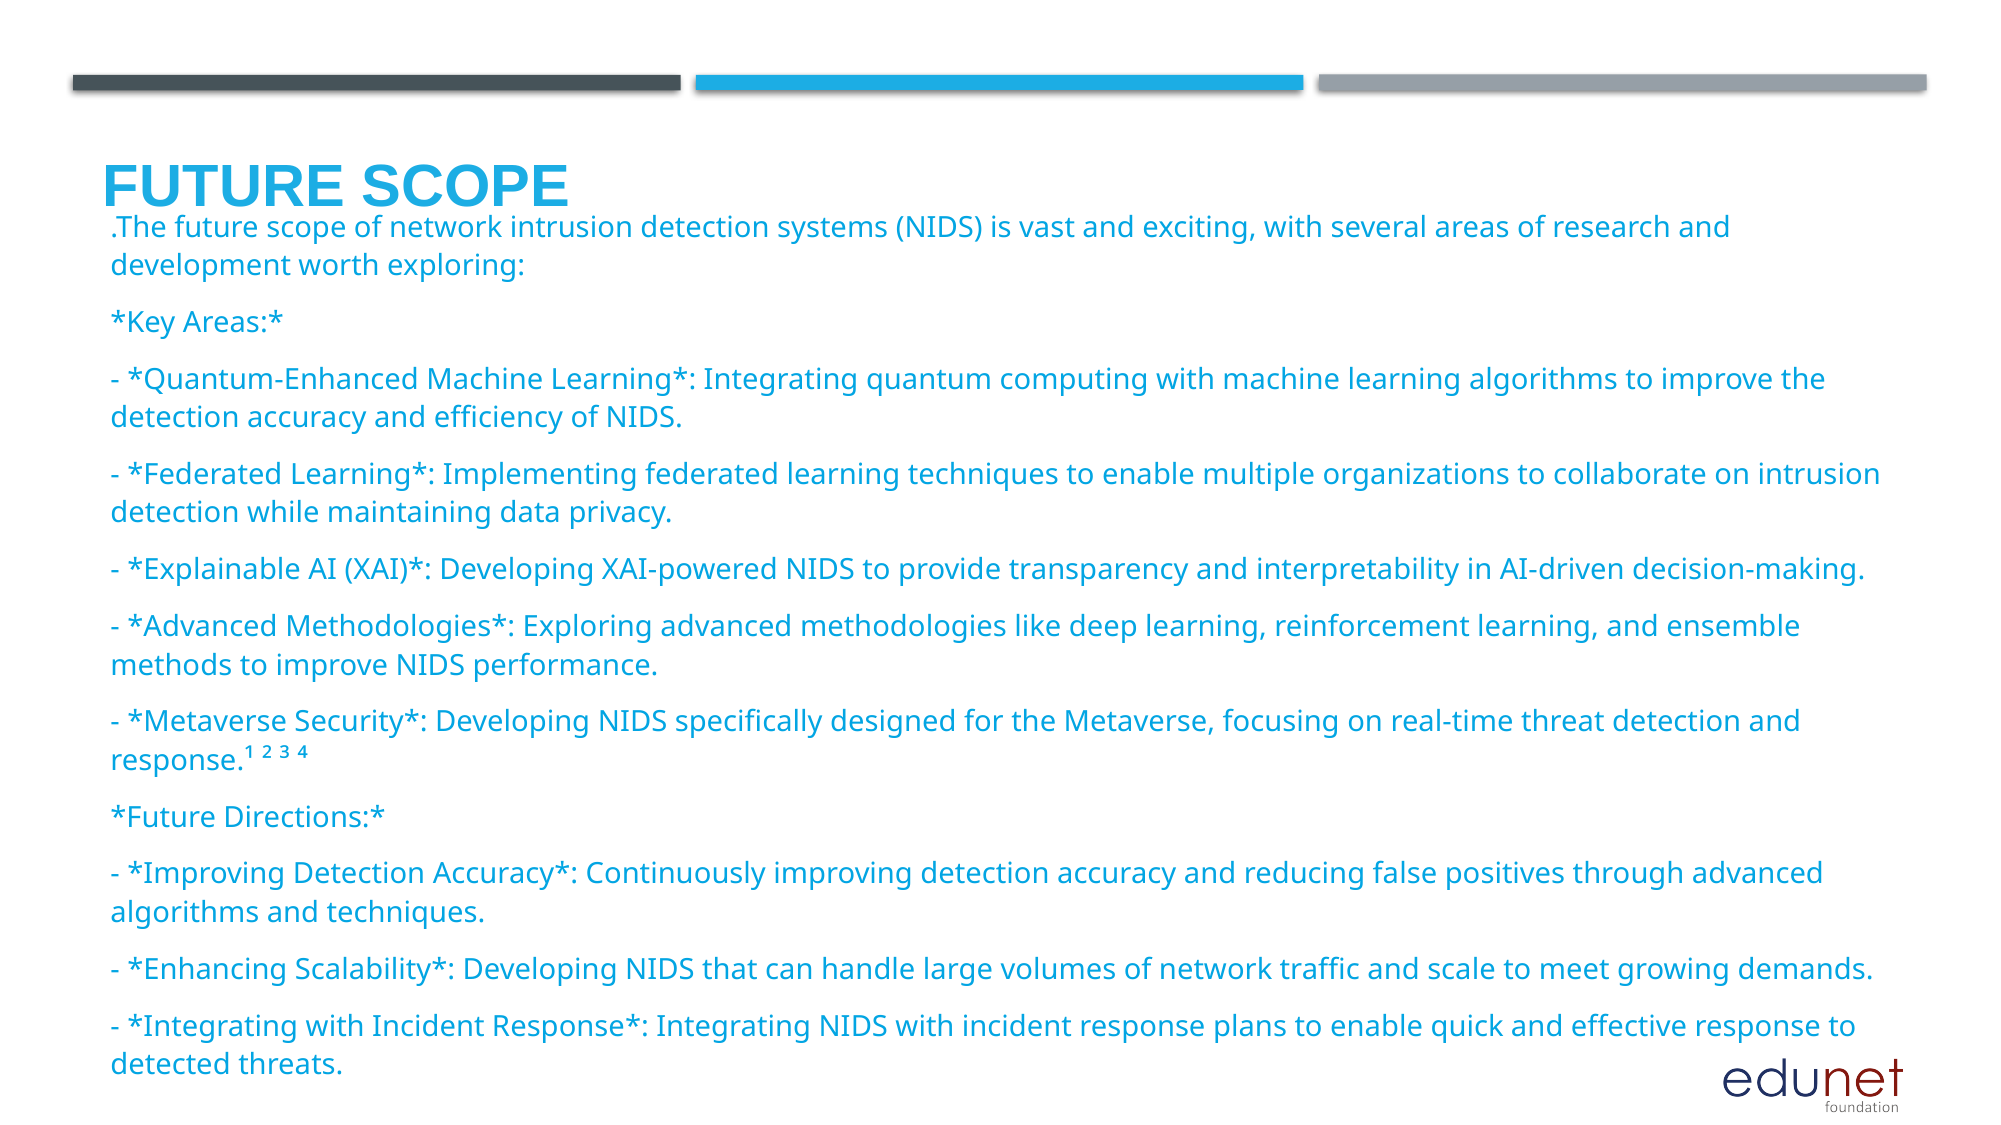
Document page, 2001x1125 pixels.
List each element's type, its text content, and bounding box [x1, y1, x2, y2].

picture [1719, 1072, 1905, 1116]
list .The future scope of network intrusion detection systems (NIDS) is vast and exciting, with several areas of research and development worth exploring: *Key Areas:* - *Quantum-Enhanced Machine Learning*: Integrating quantum computing with machine learning algorithms to improve the detection accuracy and efficiency of NIDS. - *Federated Learning*: Implementing federated learning techniques to enable multiple organizations to collaborate on intrusion detection while maintaining data privacy. - *Explainable AI (XAI)*: Developing XAI-powered NIDS to provide transparency and interpretability in AI-driven decision-making. - *Advanced Methodologies*: Exploring advanced methodologies like deep learning, reinforcement learning, and ensemble methods to improve NIDS performance. - *Metaverse Security*: Developing NIDS specifically designed for the Metaverse, focusing on real-time threat detection and response.¹ ² ³ ⁴ *Future Directions:* - *Improving Detection Accuracy*: Continuously improving detection accuracy and reducing false positives through advanced algorithms and techniques. - *Enhancing Scalability*: Developing NIDS that can handle large volumes of network traffic and scale to meet growing demands. - *Integrating with Incident Response*: Integrating NIDS with incident response plans to enable quick and effective response to detected threats. [95, 213, 1905, 1072]
text_box Future scope [87, 138, 1898, 226]
